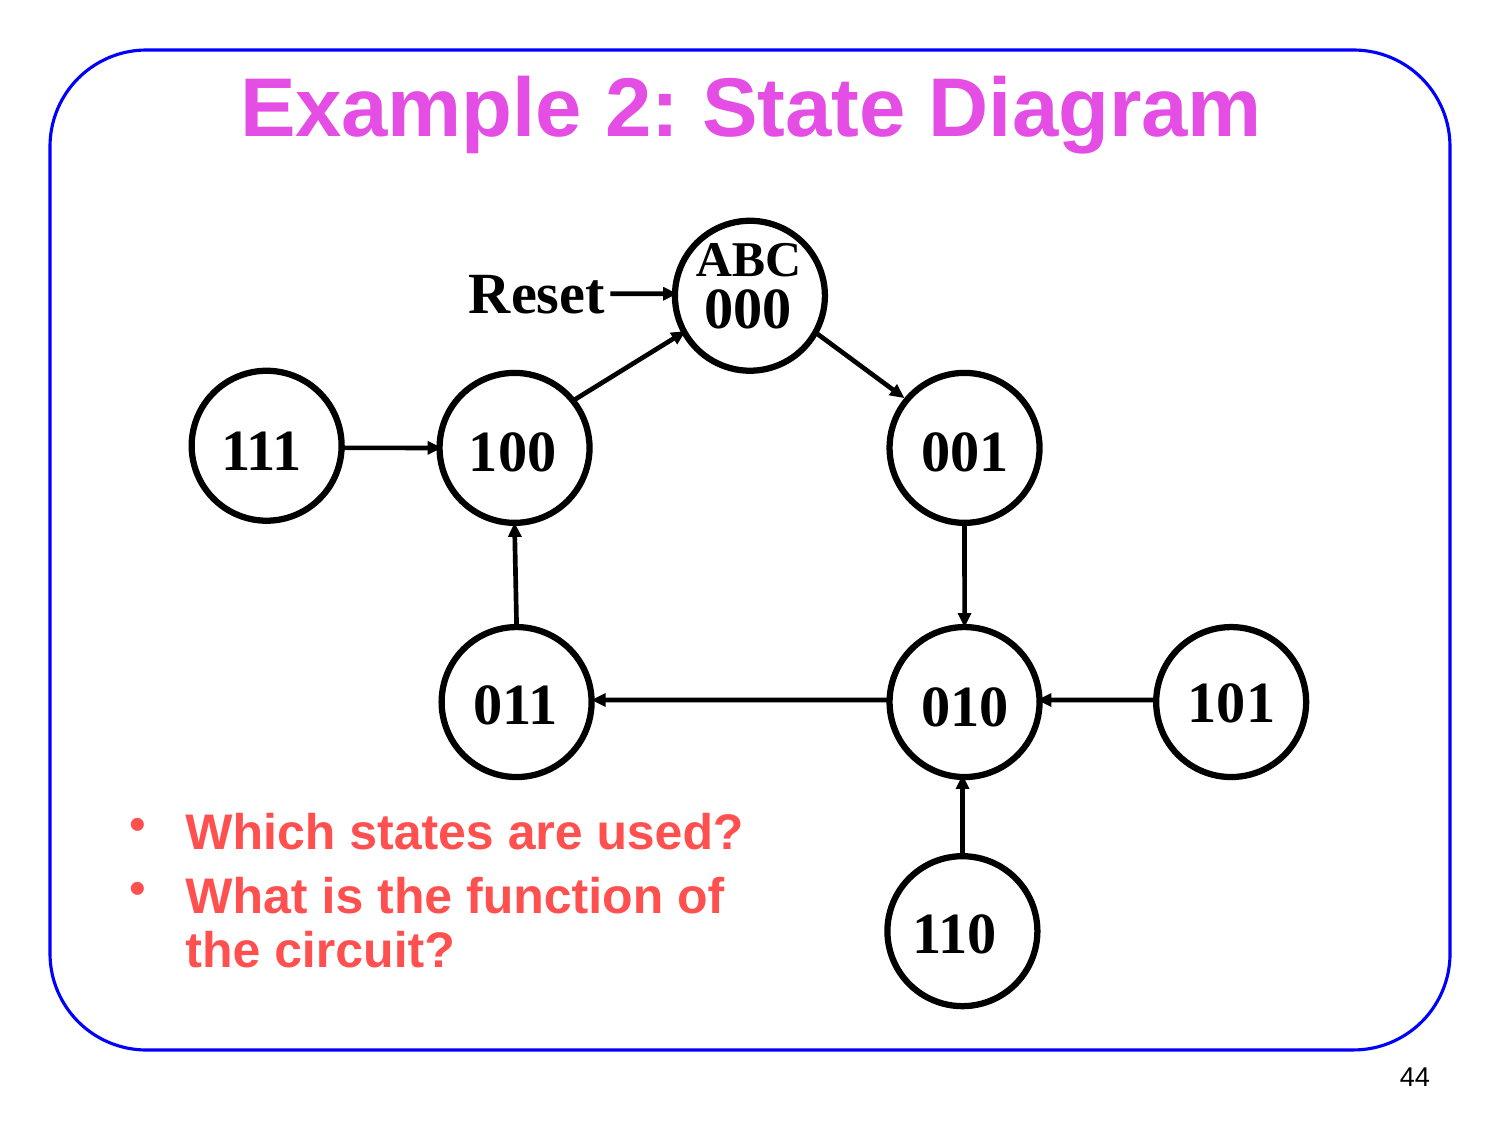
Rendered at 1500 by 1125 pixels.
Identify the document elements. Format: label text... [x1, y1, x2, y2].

title Example 2: State Diagram [113, 66, 1389, 140]
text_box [191, 218, 1330, 1007]
slide_number 44 [1351, 1047, 1444, 1104]
list Which states are used? What is the function of the circuit? [112, 727, 1400, 1094]
